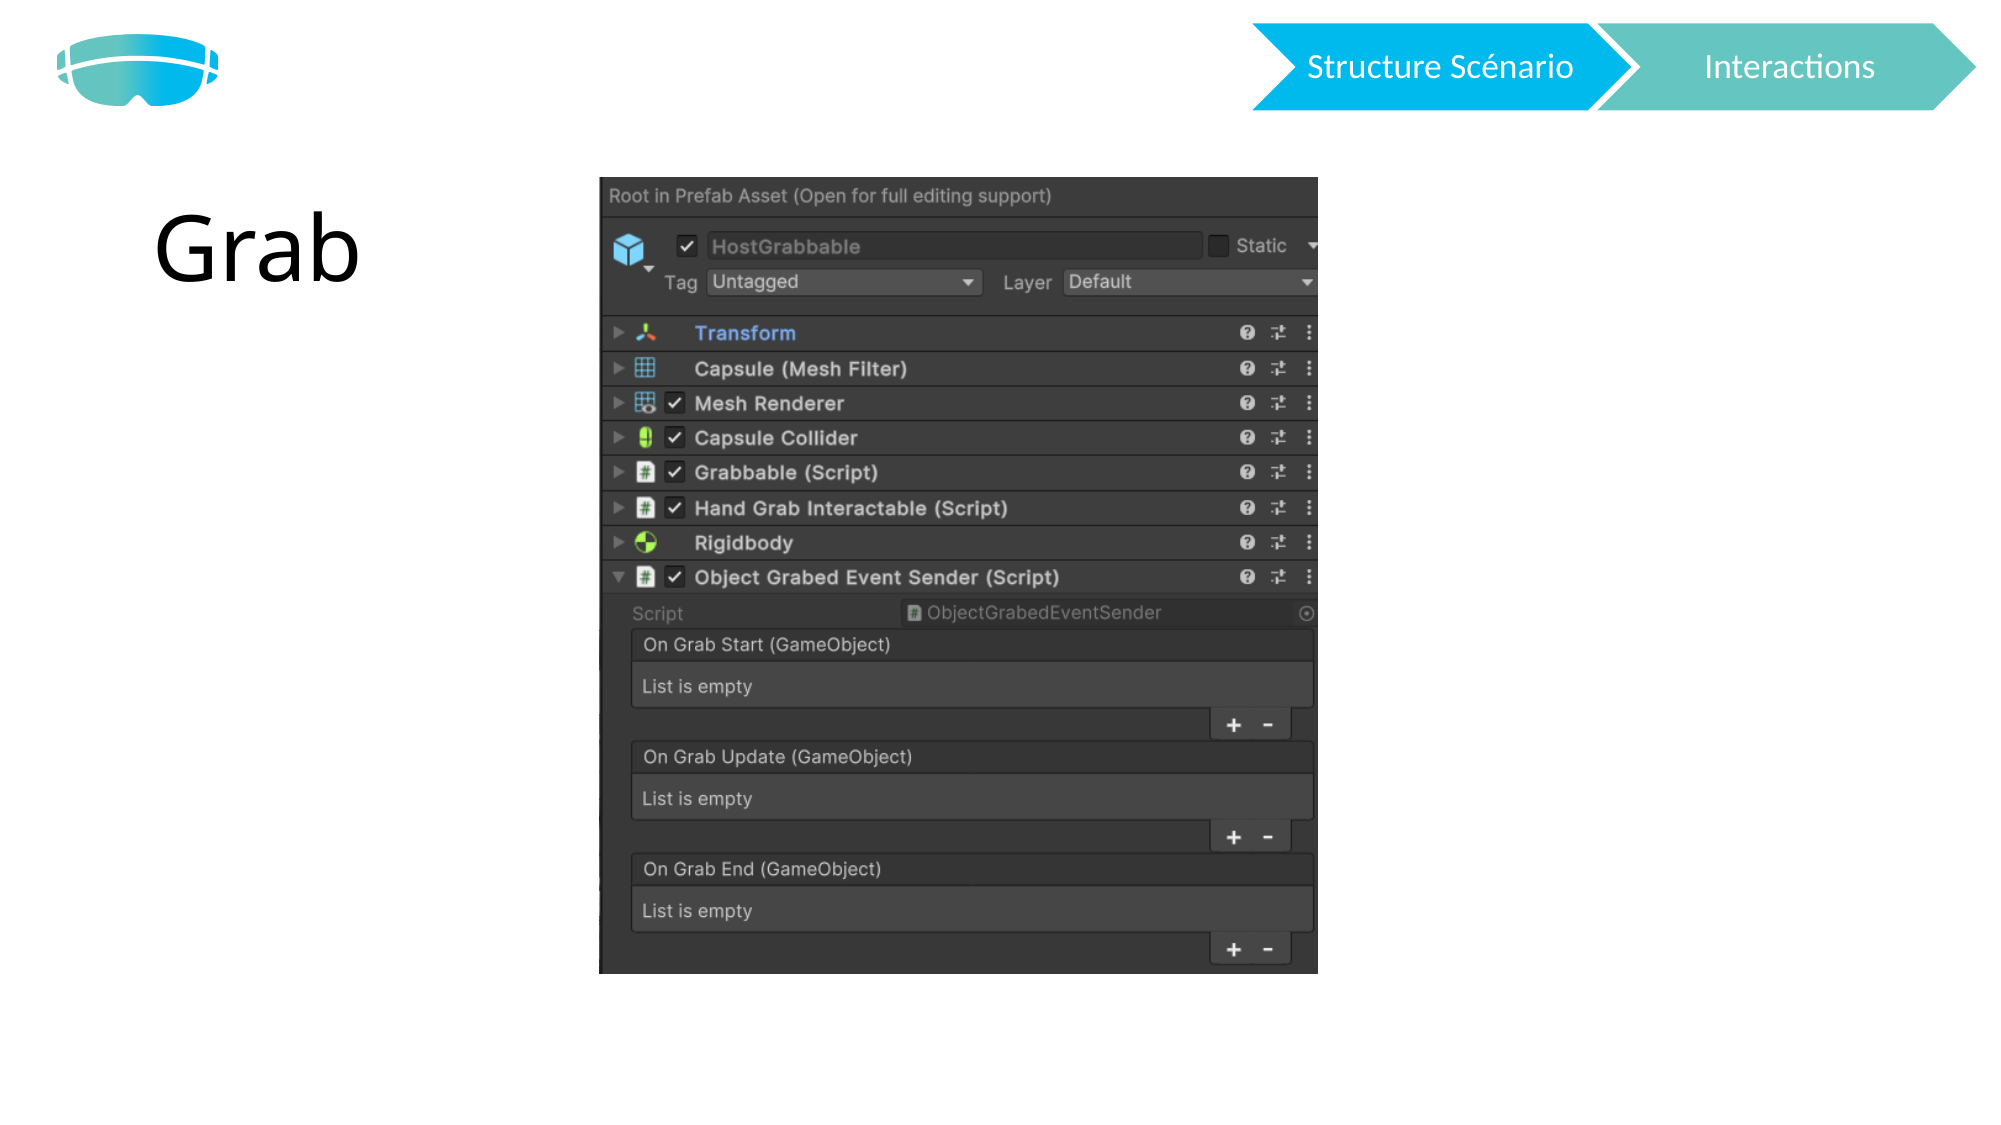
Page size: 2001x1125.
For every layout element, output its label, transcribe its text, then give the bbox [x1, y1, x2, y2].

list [599, 177, 1318, 974]
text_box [1248, 22, 1979, 112]
picture [57, 34, 218, 107]
title Grab [137, 143, 908, 361]
